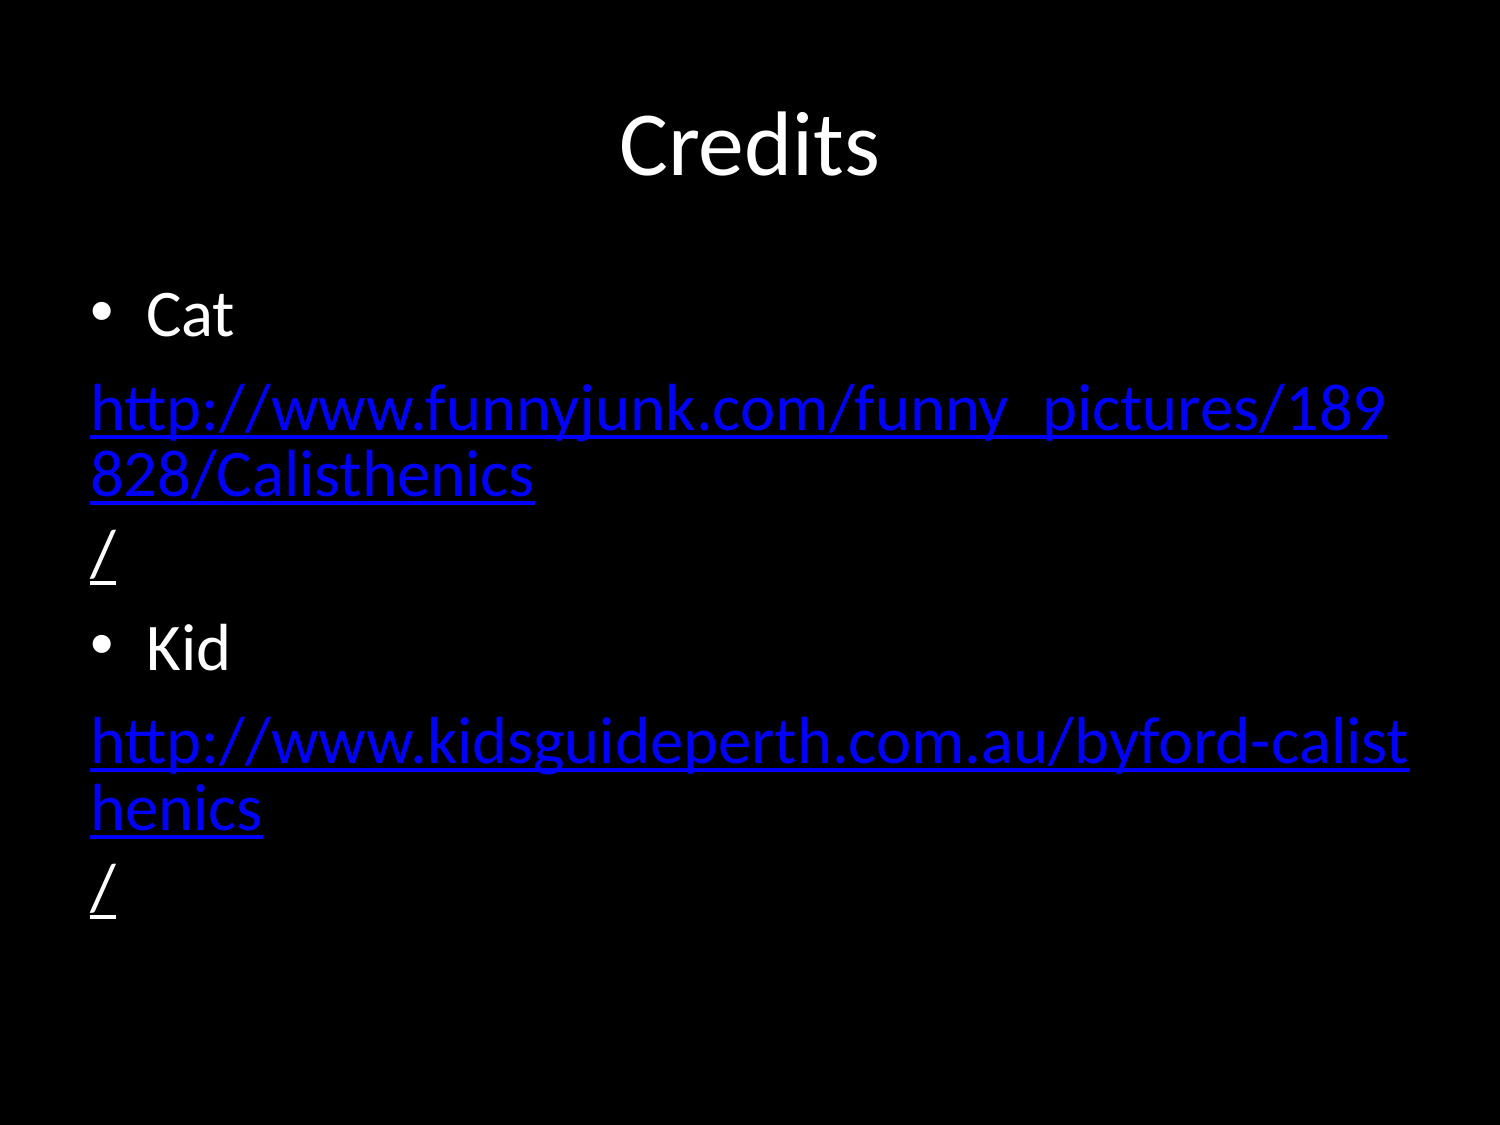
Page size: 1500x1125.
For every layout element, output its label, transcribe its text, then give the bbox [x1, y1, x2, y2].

title Credits [75, 45, 1425, 233]
list Cat http://www.funnyjunk.com/funny_pictures/189828/Calisthenics/ Kid http://www.kidsguideperth.com.au/byford-calisthenics/ [75, 262, 1425, 1005]
